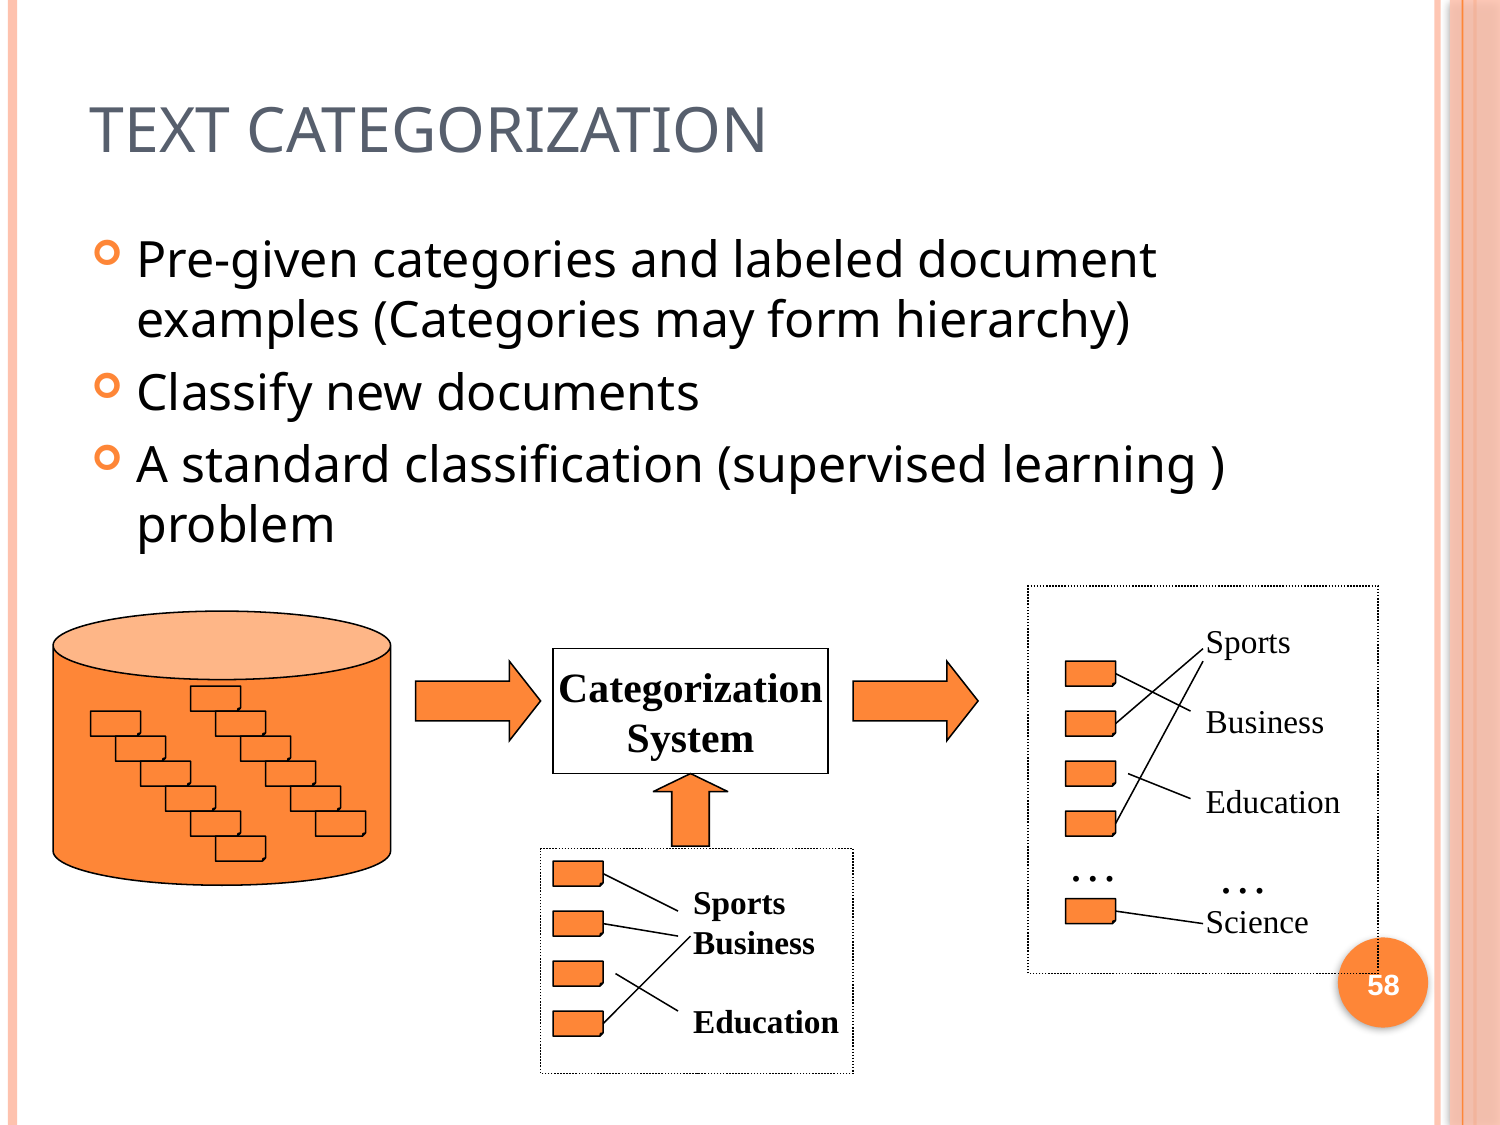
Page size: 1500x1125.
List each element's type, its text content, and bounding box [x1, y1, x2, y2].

list Pre-given categories and labeled document examples (Categories may form hierarchy) Classify new documents A standard classification (supervised learning ) problem [76, 219, 1302, 582]
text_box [52, 585, 1379, 1075]
title Text Categorization [75, 45, 1300, 173]
slide_number 58 [1385, 940, 1434, 1026]
